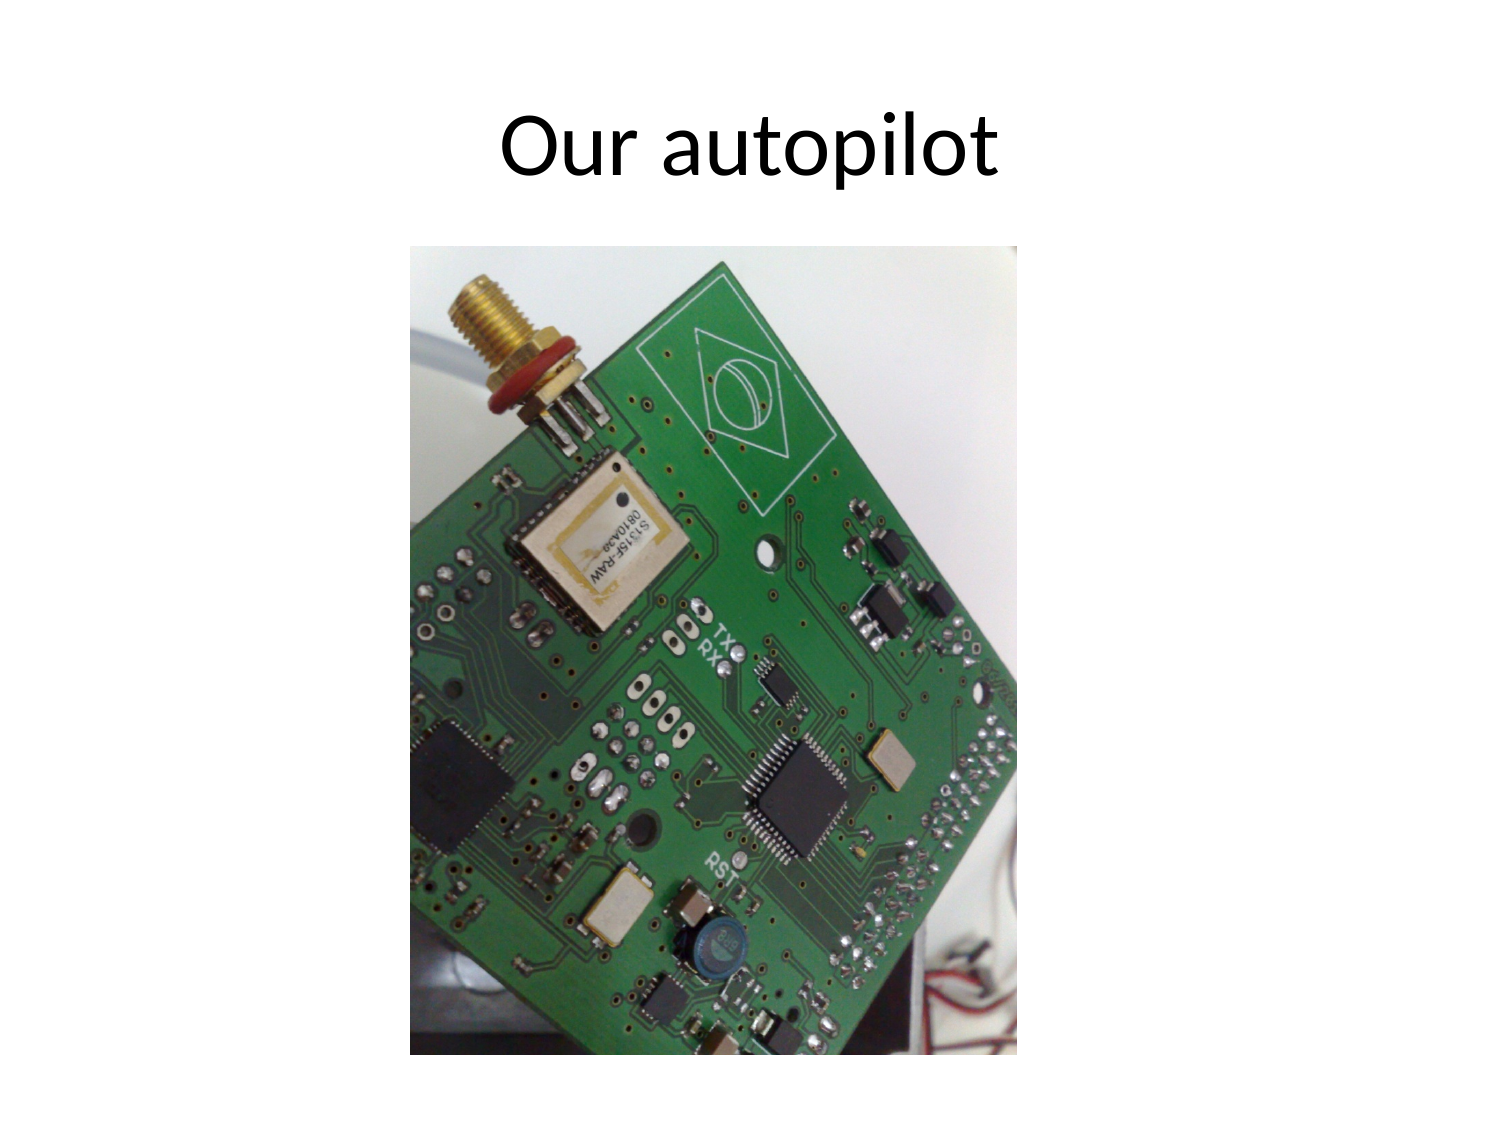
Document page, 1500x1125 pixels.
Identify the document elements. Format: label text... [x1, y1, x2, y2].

title Our autopilot [75, 45, 1425, 233]
picture [409, 245, 1017, 1055]
